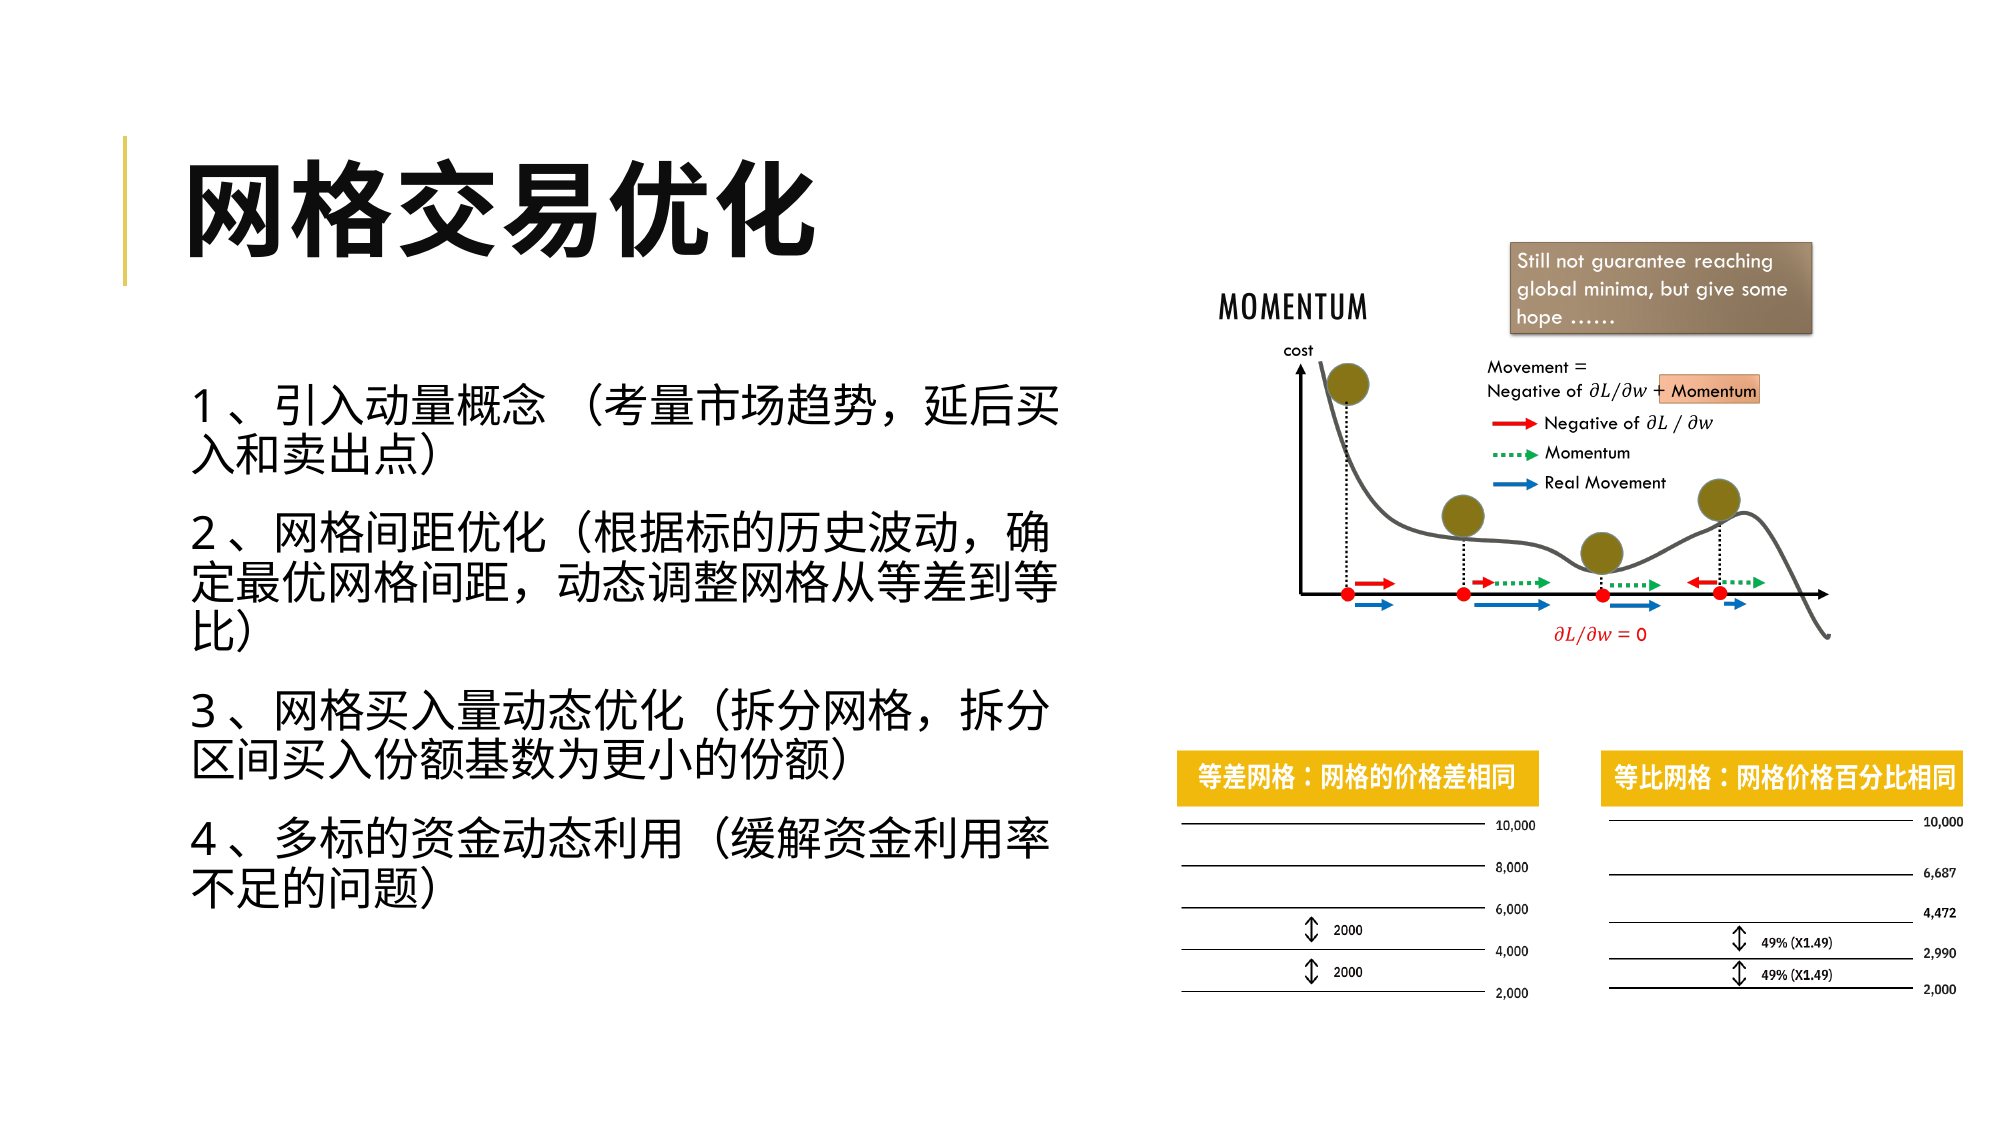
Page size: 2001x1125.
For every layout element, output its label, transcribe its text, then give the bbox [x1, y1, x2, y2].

picture [1162, 733, 1982, 1015]
picture [1192, 233, 1849, 658]
title 网格交易优化 [168, 96, 1164, 342]
list 1、引入动量概念 （考量市场趋势，延后买入和卖出点） 2、网格间距优化（根据标的历史波动，确定最优网格间距，动态调整网格从等差到等比） 3、网格买入量动态优化（拆分网格，拆分区间买入份额基数为更小的份额） 4、多标的资金动态利用（缓解资金利用率不足的问题） [168, 375, 1102, 1035]
